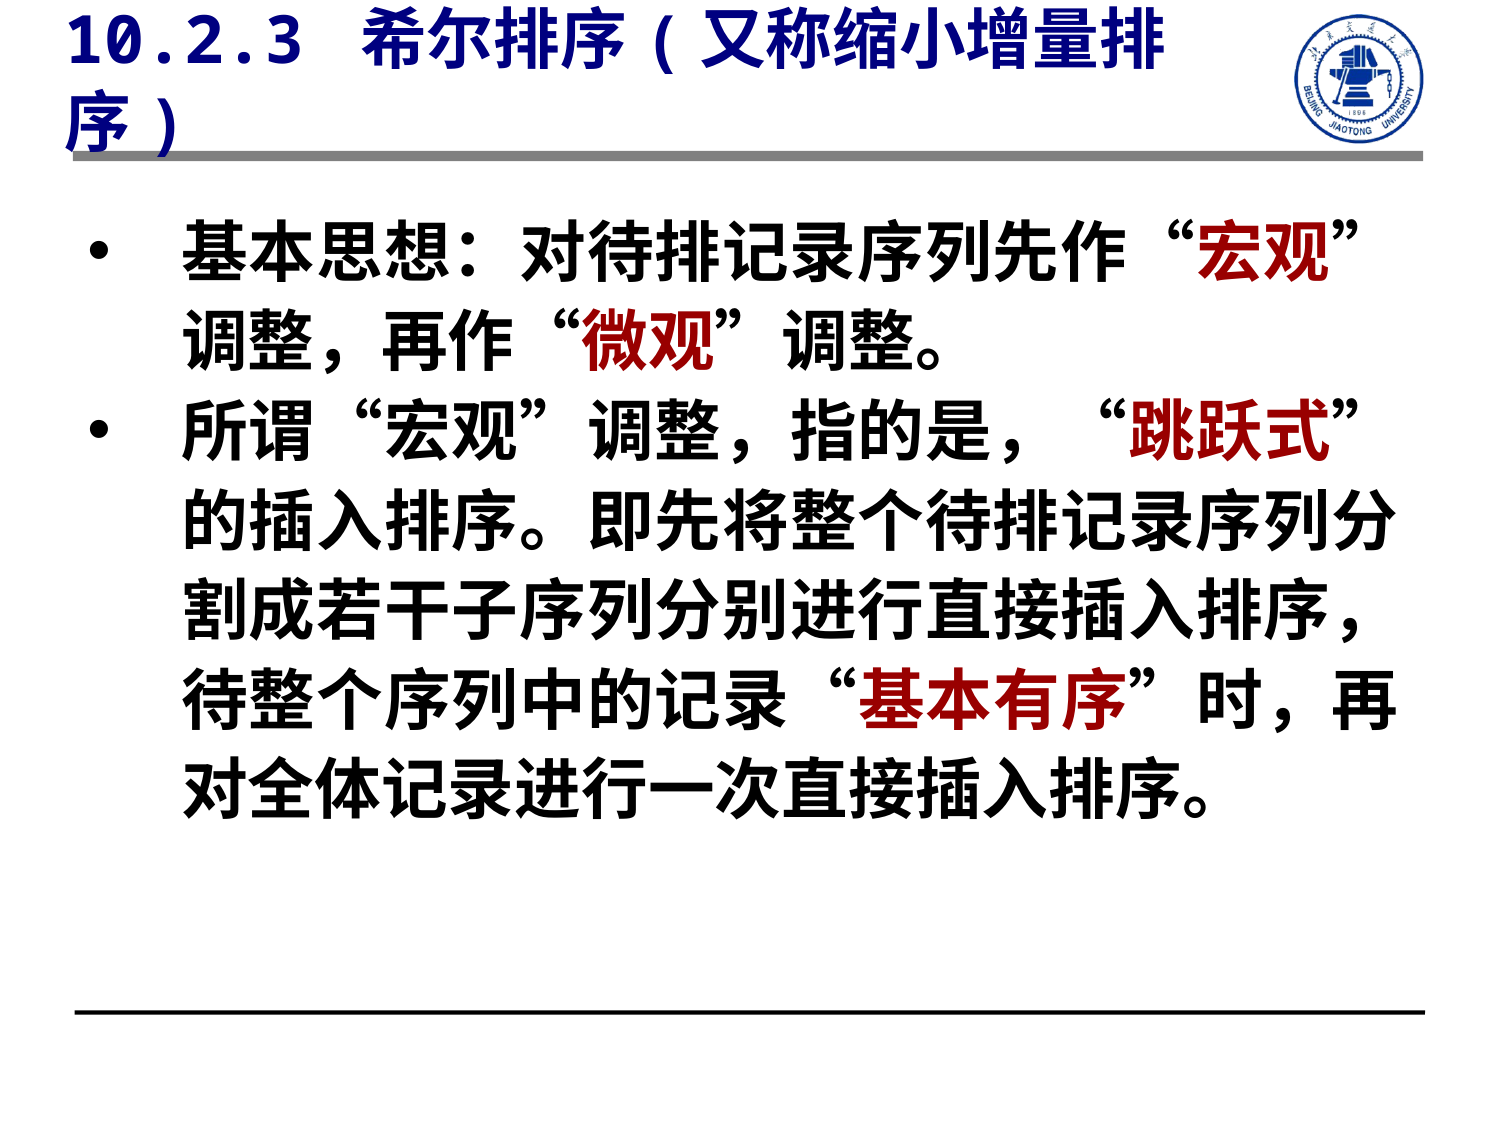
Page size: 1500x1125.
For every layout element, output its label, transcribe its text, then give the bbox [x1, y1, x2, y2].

text_box 10.2.3 希尔排序(又称缩小增量排序) [49, 31, 1219, 122]
text_box 基本思想：对待排记录序列先作“宏观”调整，再作“微观”调整。 所谓“宏观”调整，指的是，“跳跃式”的插入排序。即先将整个待排记录序列分割成若干子序列分别进行直接插入排序，待整个序列中的记录“基本有序”时，再对全体记录进行一次直接插入排序。 [72, 192, 1414, 924]
picture [1294, 14, 1424, 144]
